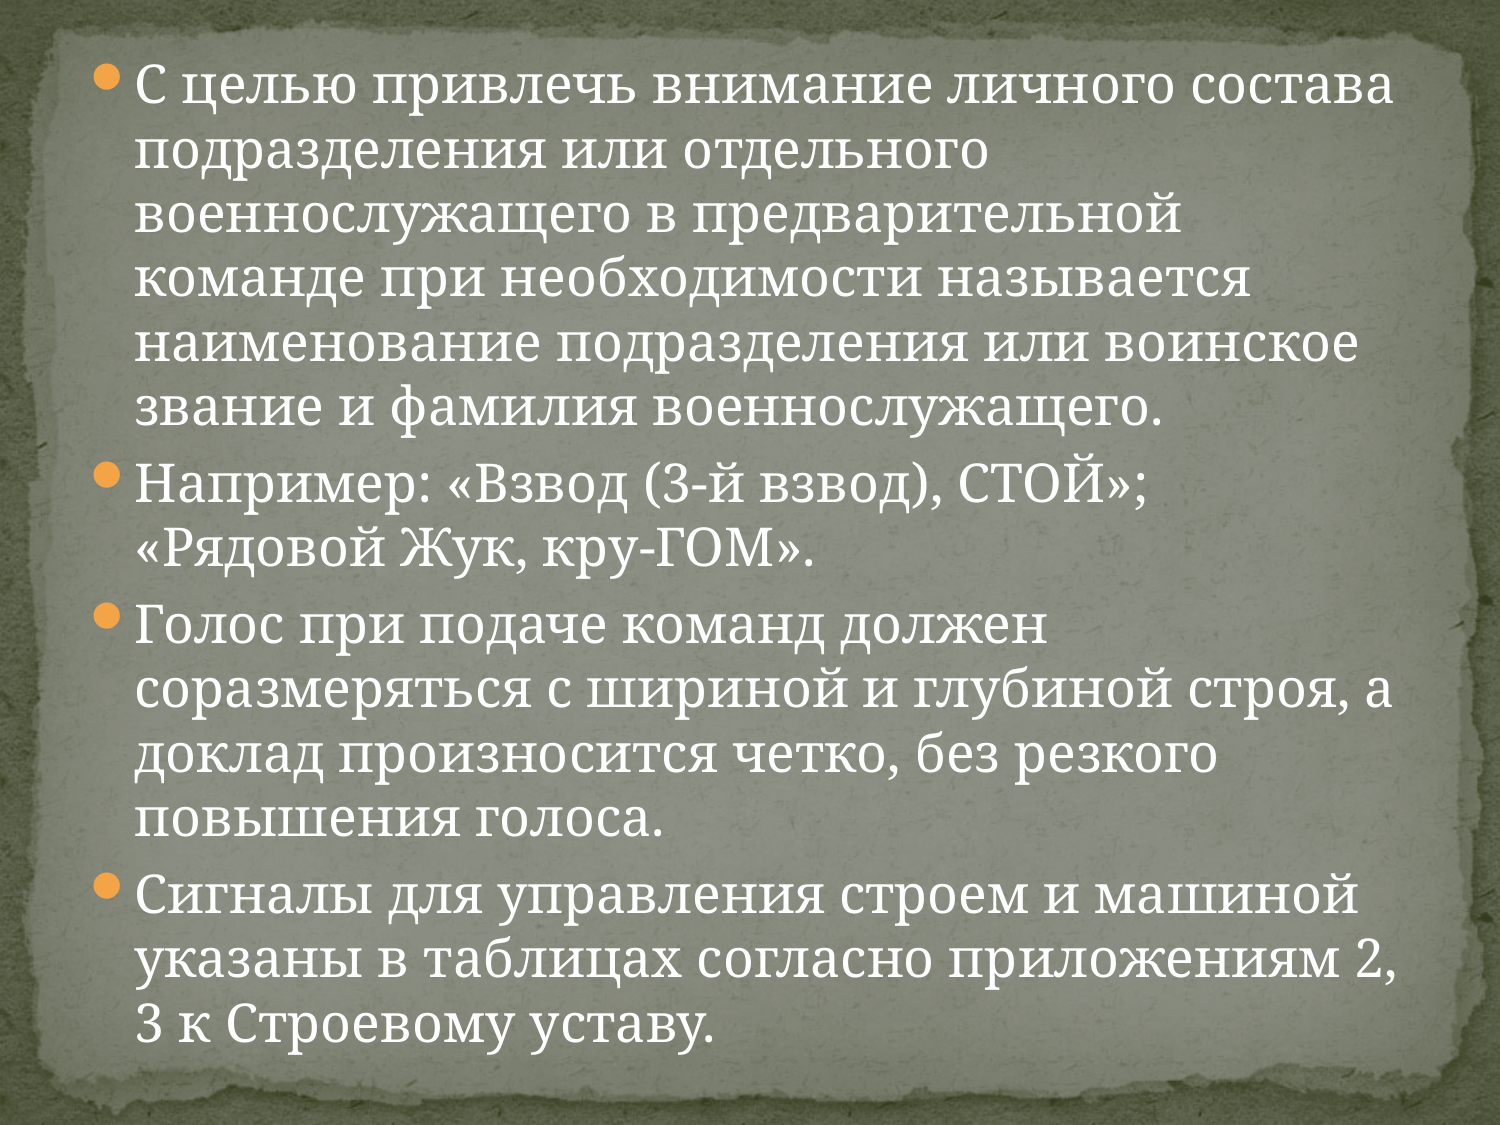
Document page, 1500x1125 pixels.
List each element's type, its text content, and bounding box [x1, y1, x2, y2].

list С целью привлечь внимание личного состава подразделения или отдельного военнослужащего в предварительной команде при необходимости называется наименование подразделения или воинское звание и фамилия военнослужащего. Например: «Взвод (3-й взвод), СТОЙ»; «Рядовой Жук, кру-ГОМ». Голос при подаче команд должен соразмеряться с шириной и глубиной строя, а доклад произносится четко, без резкого повышения голоса. Сигналы для управления строем и машиной указаны в таблицах согласно приложениям 2, 3 к Строевому уставу. [75, 42, 1425, 1071]
